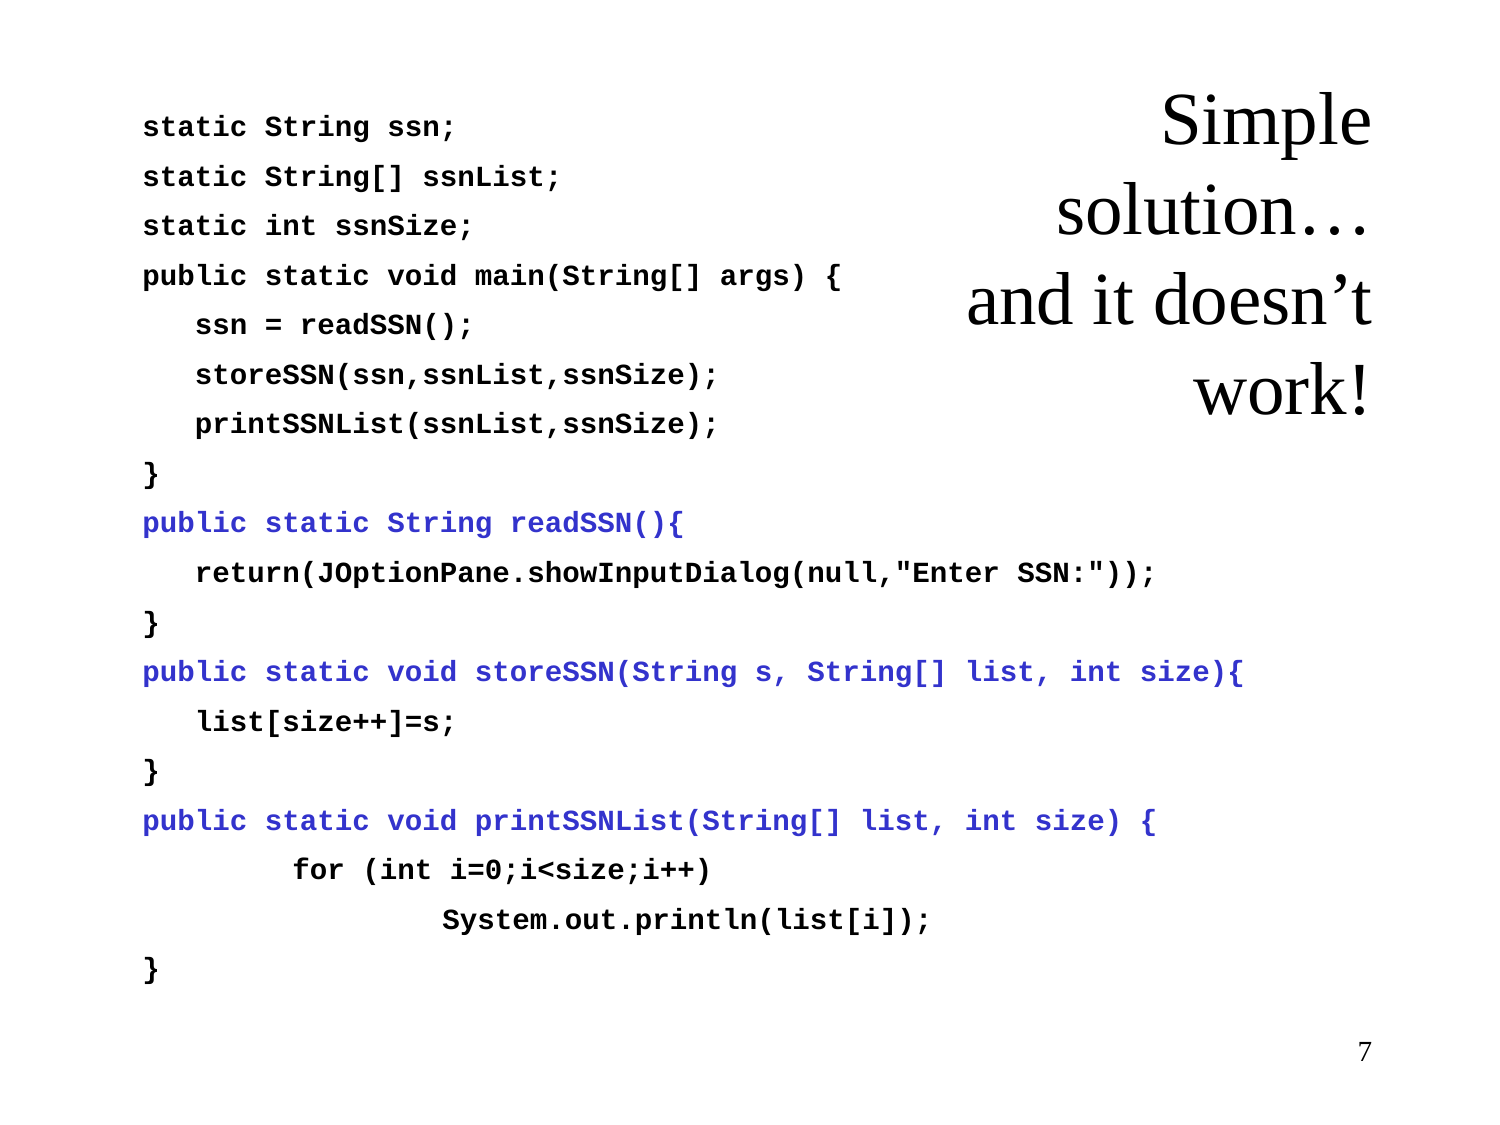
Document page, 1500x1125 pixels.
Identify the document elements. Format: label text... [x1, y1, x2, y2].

slide_number 7 [1074, 1025, 1388, 1100]
text_box static String ssn; static String[] ssnList; static int ssnSize; public static void main(String[] args) { ssn = readSSN(); storeSSN(ssn,ssnList,ssnSize); printSSNList(ssnList,ssnSize); } public static String readSSN(){ return(JOptionPane.showInputDialog(null,"Enter SSN:")); } public static void storeSSN(String s, String[] list, int size){ list[size++]=s; } public static void printSSNList(String[] list, int size) { for (int i=0;i<size;i++) System.out.println(list[i]); } [75, 99, 1450, 992]
